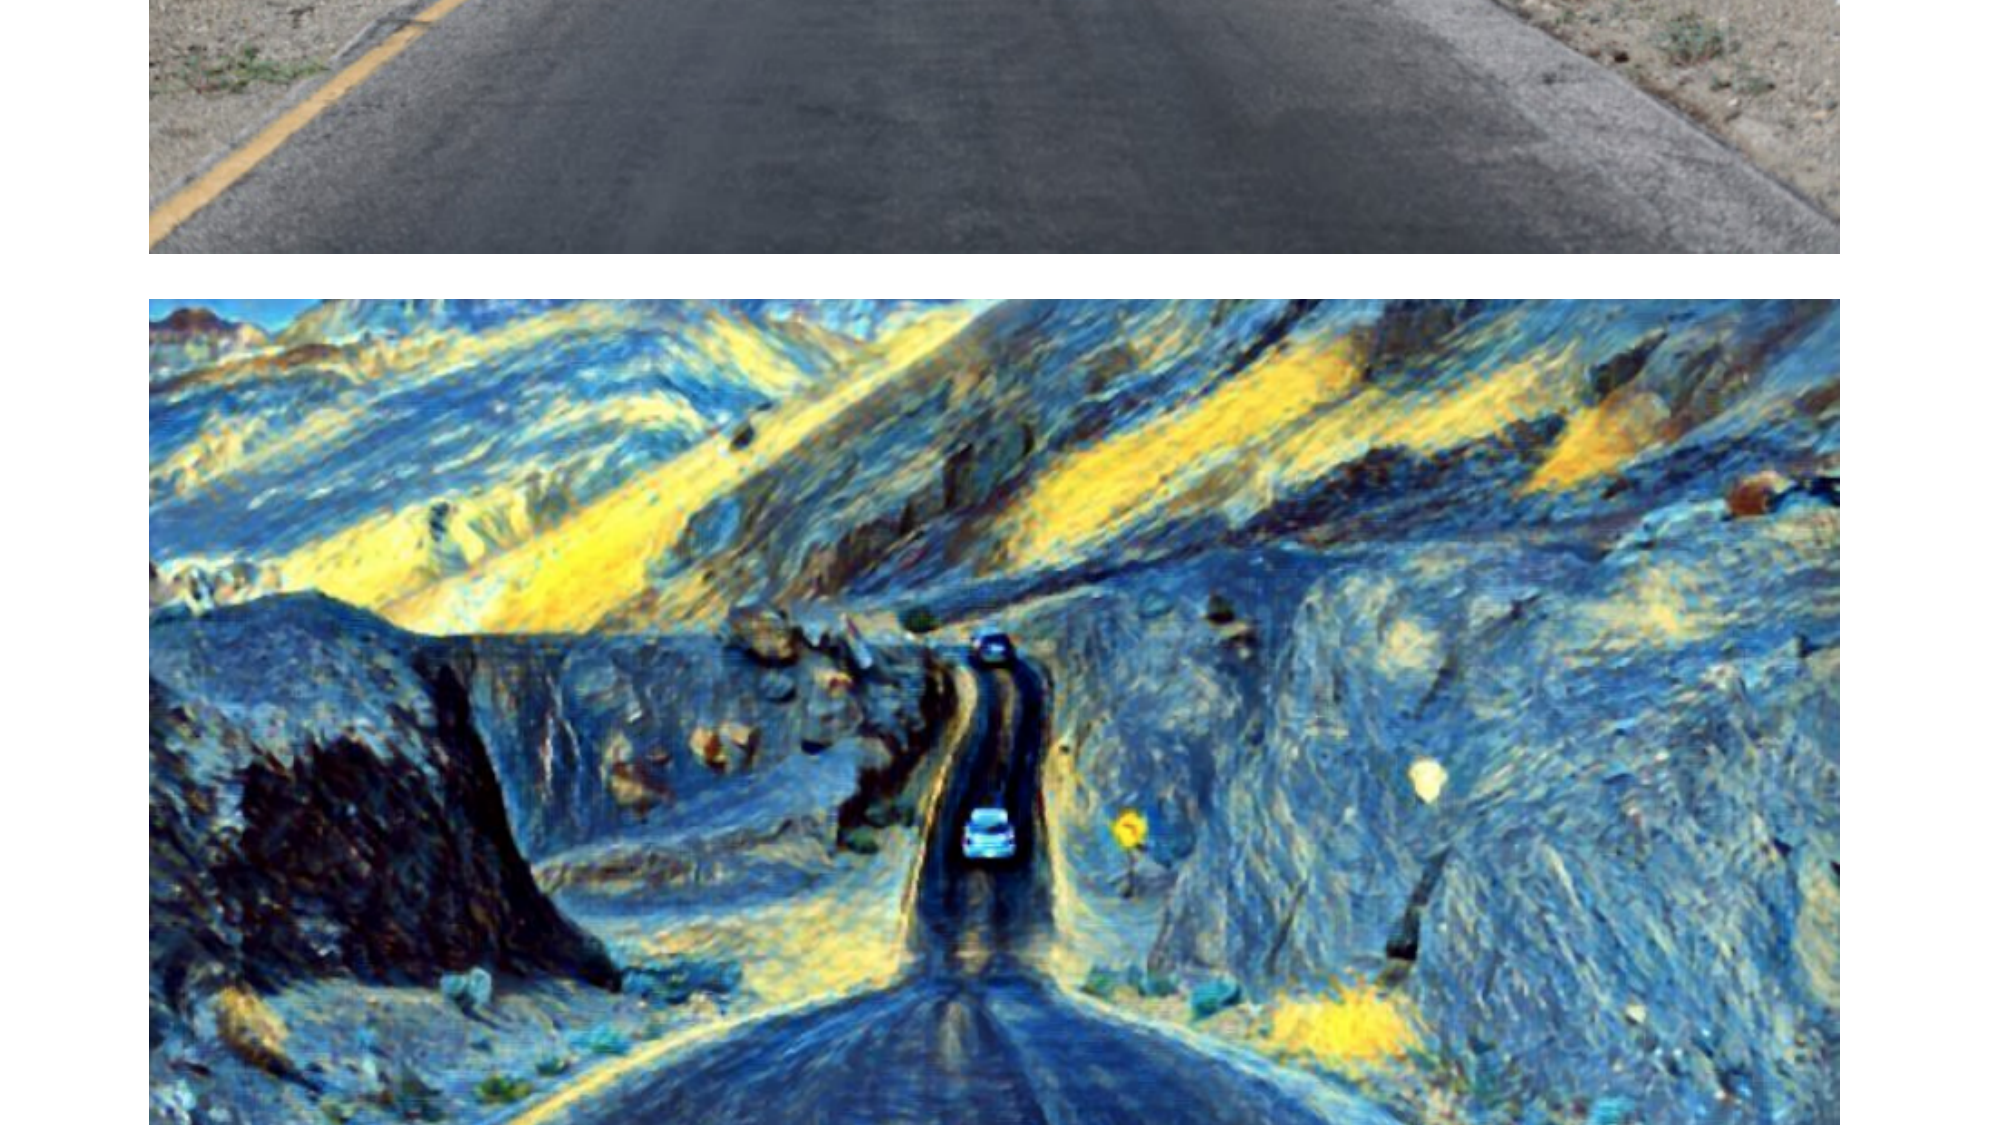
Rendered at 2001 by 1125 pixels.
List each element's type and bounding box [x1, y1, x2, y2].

picture [149, 299, 1840, 1125]
picture [149, 0, 1840, 254]
